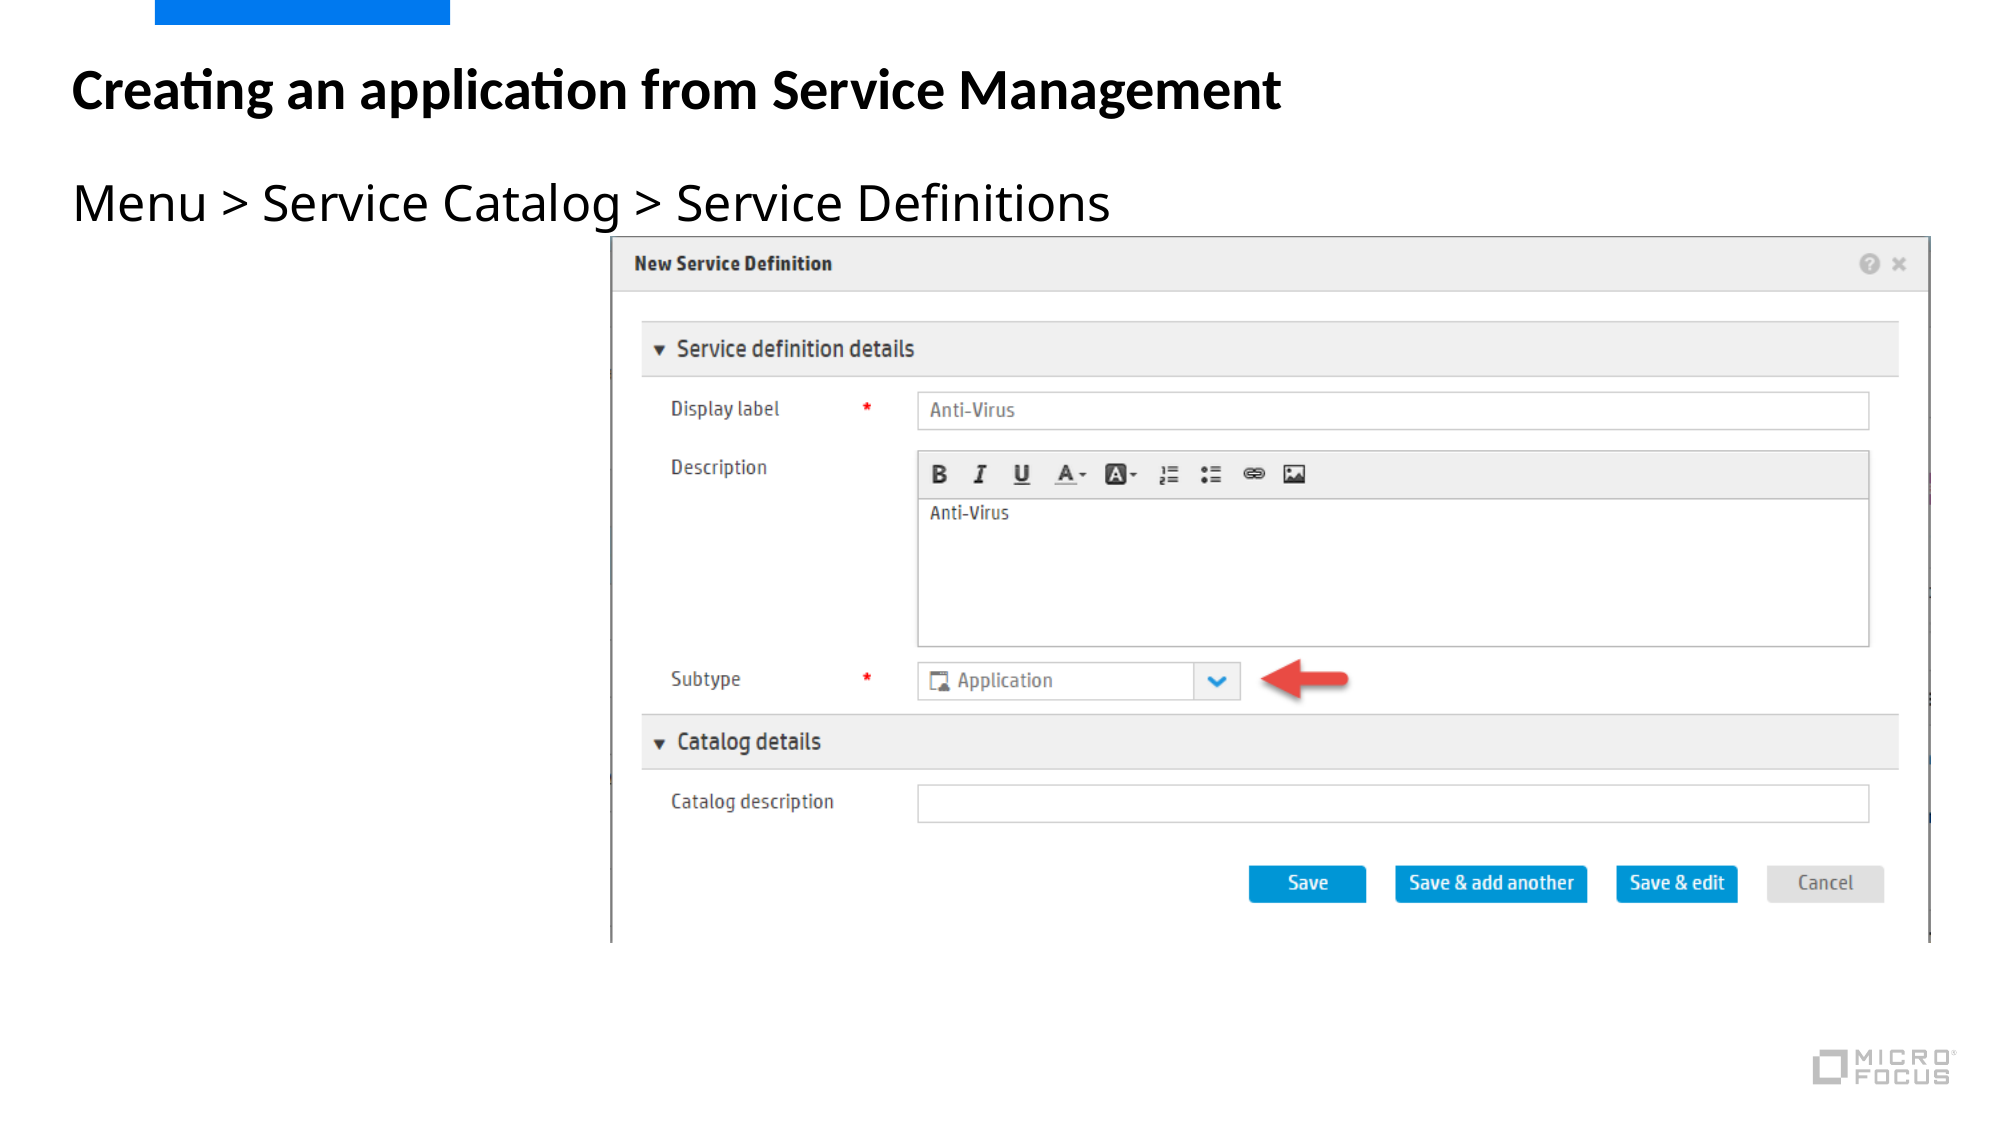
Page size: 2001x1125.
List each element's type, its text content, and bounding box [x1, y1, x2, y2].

title Creating an application from Service Management [72, 51, 1848, 146]
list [610, 236, 1931, 944]
subtitle Menu > Service Catalog > Service Definitions [72, 164, 1848, 225]
